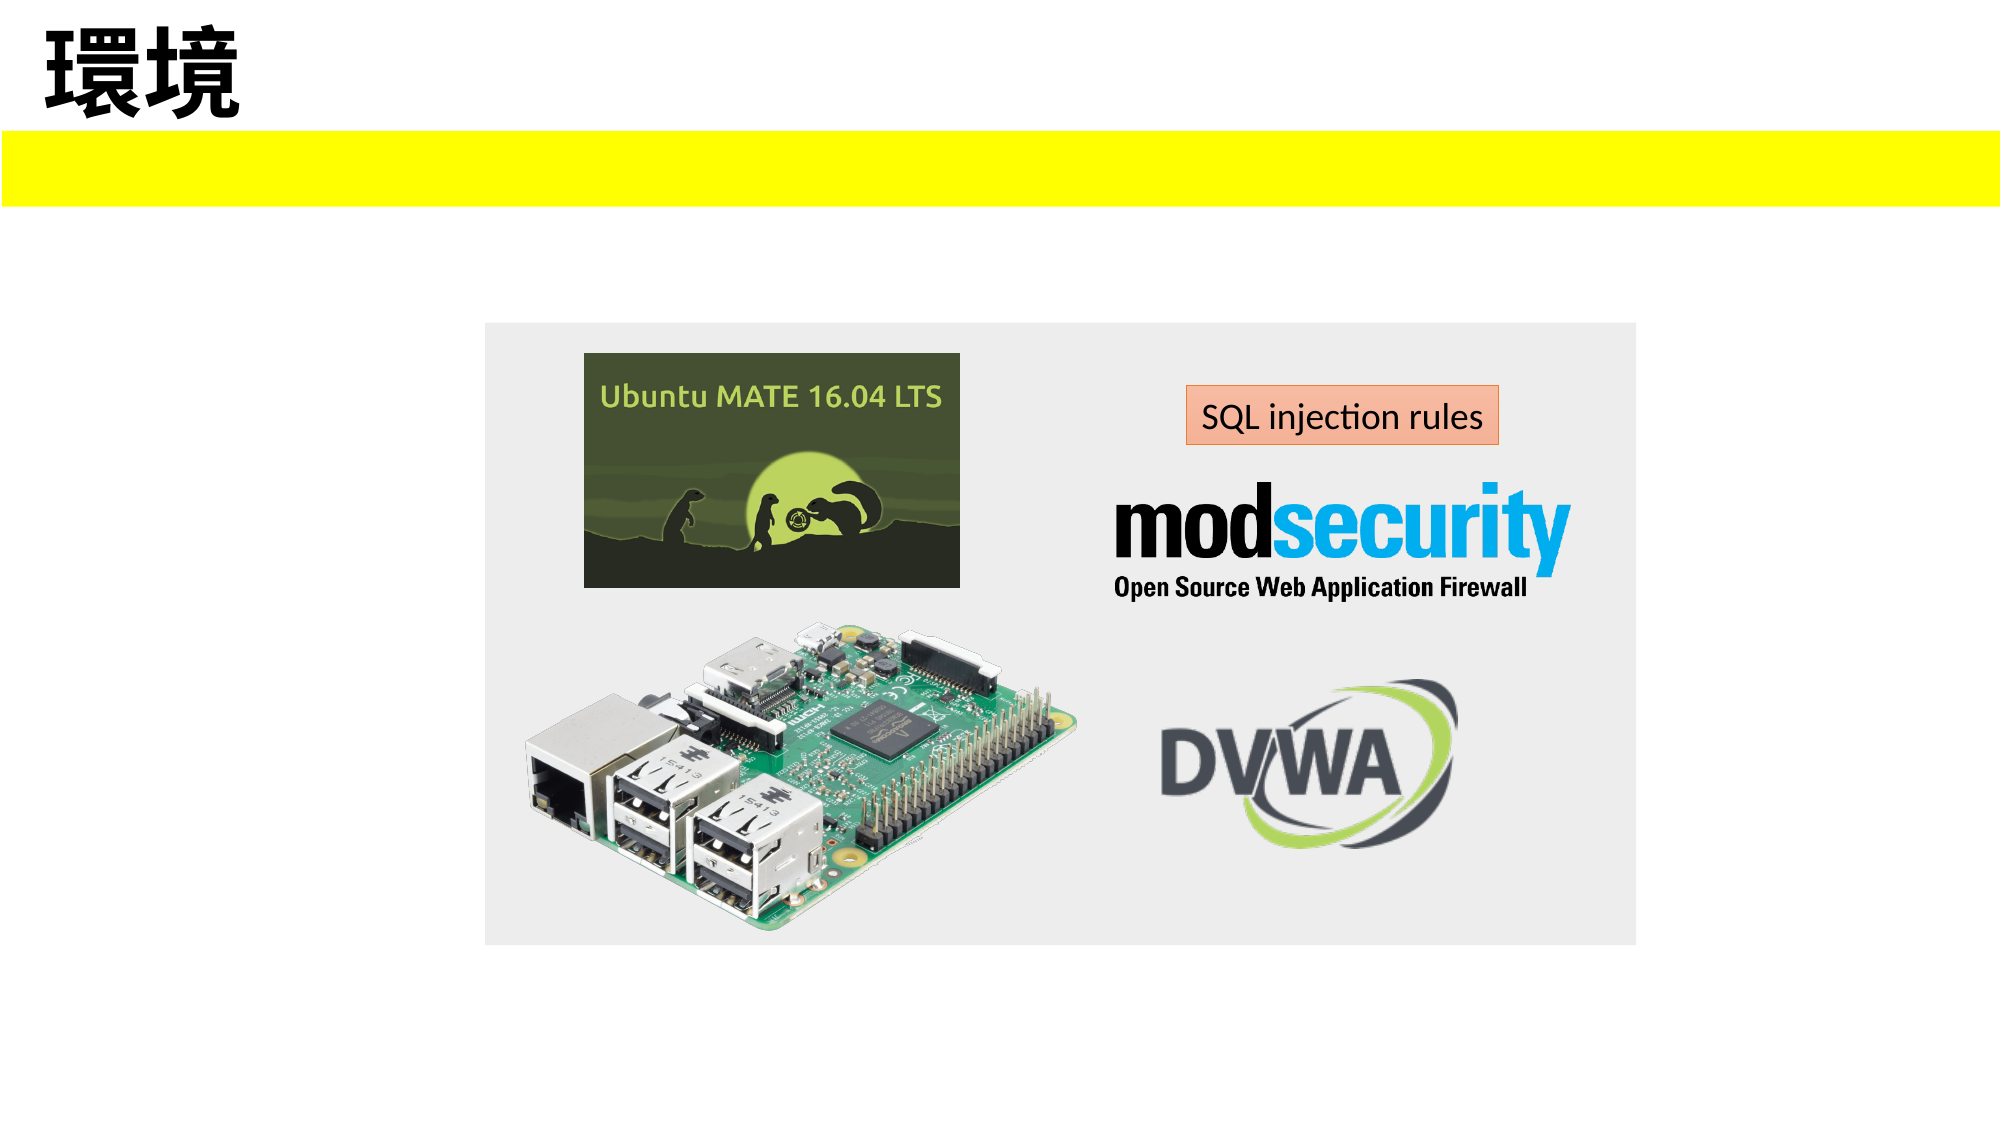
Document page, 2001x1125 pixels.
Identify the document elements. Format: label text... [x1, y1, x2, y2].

text_box SQL injection rules [1186, 385, 1499, 445]
picture [514, 618, 1080, 934]
text_box [484, 322, 1637, 946]
picture [1115, 482, 1571, 602]
text_box [1, 130, 2000, 207]
picture [1161, 679, 1458, 849]
picture [583, 353, 960, 588]
text_box 環境 [28, 2, 259, 138]
